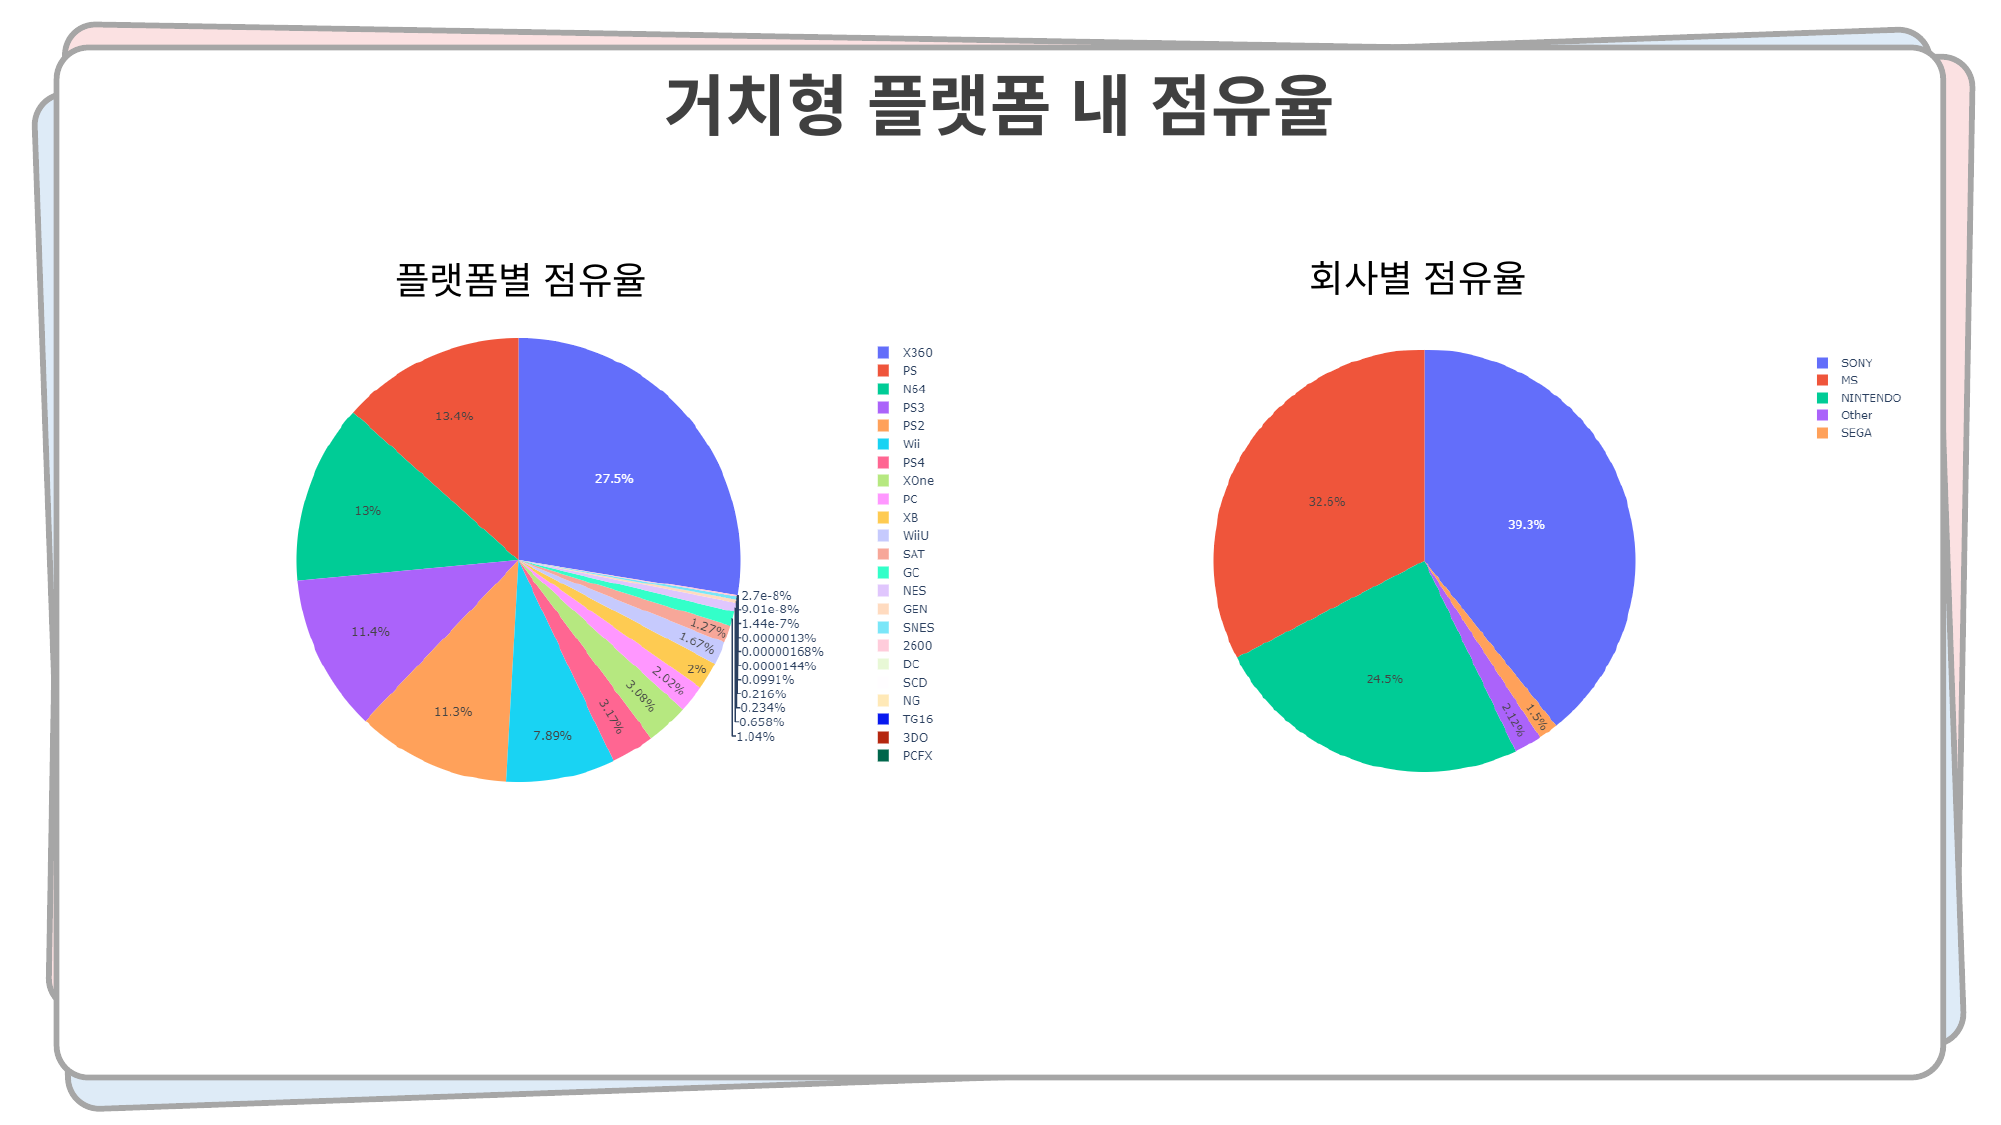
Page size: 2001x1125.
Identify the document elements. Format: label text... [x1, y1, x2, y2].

text_box 회사별 점유율 [1294, 247, 1605, 294]
text_box 플랫폼별 점유율 [380, 250, 663, 280]
picture [70, 280, 1916, 859]
text_box [47, 680, 55, 999]
text_box [1403, 28, 1930, 51]
text_box [1945, 456, 1965, 1044]
text_box [33, 94, 55, 737]
text_box [1935, 55, 1974, 863]
text_box 거치형 플랫폼 내 점유율 [55, 46, 1945, 1079]
text_box [63, 23, 1386, 57]
text_box [66, 1071, 982, 1110]
